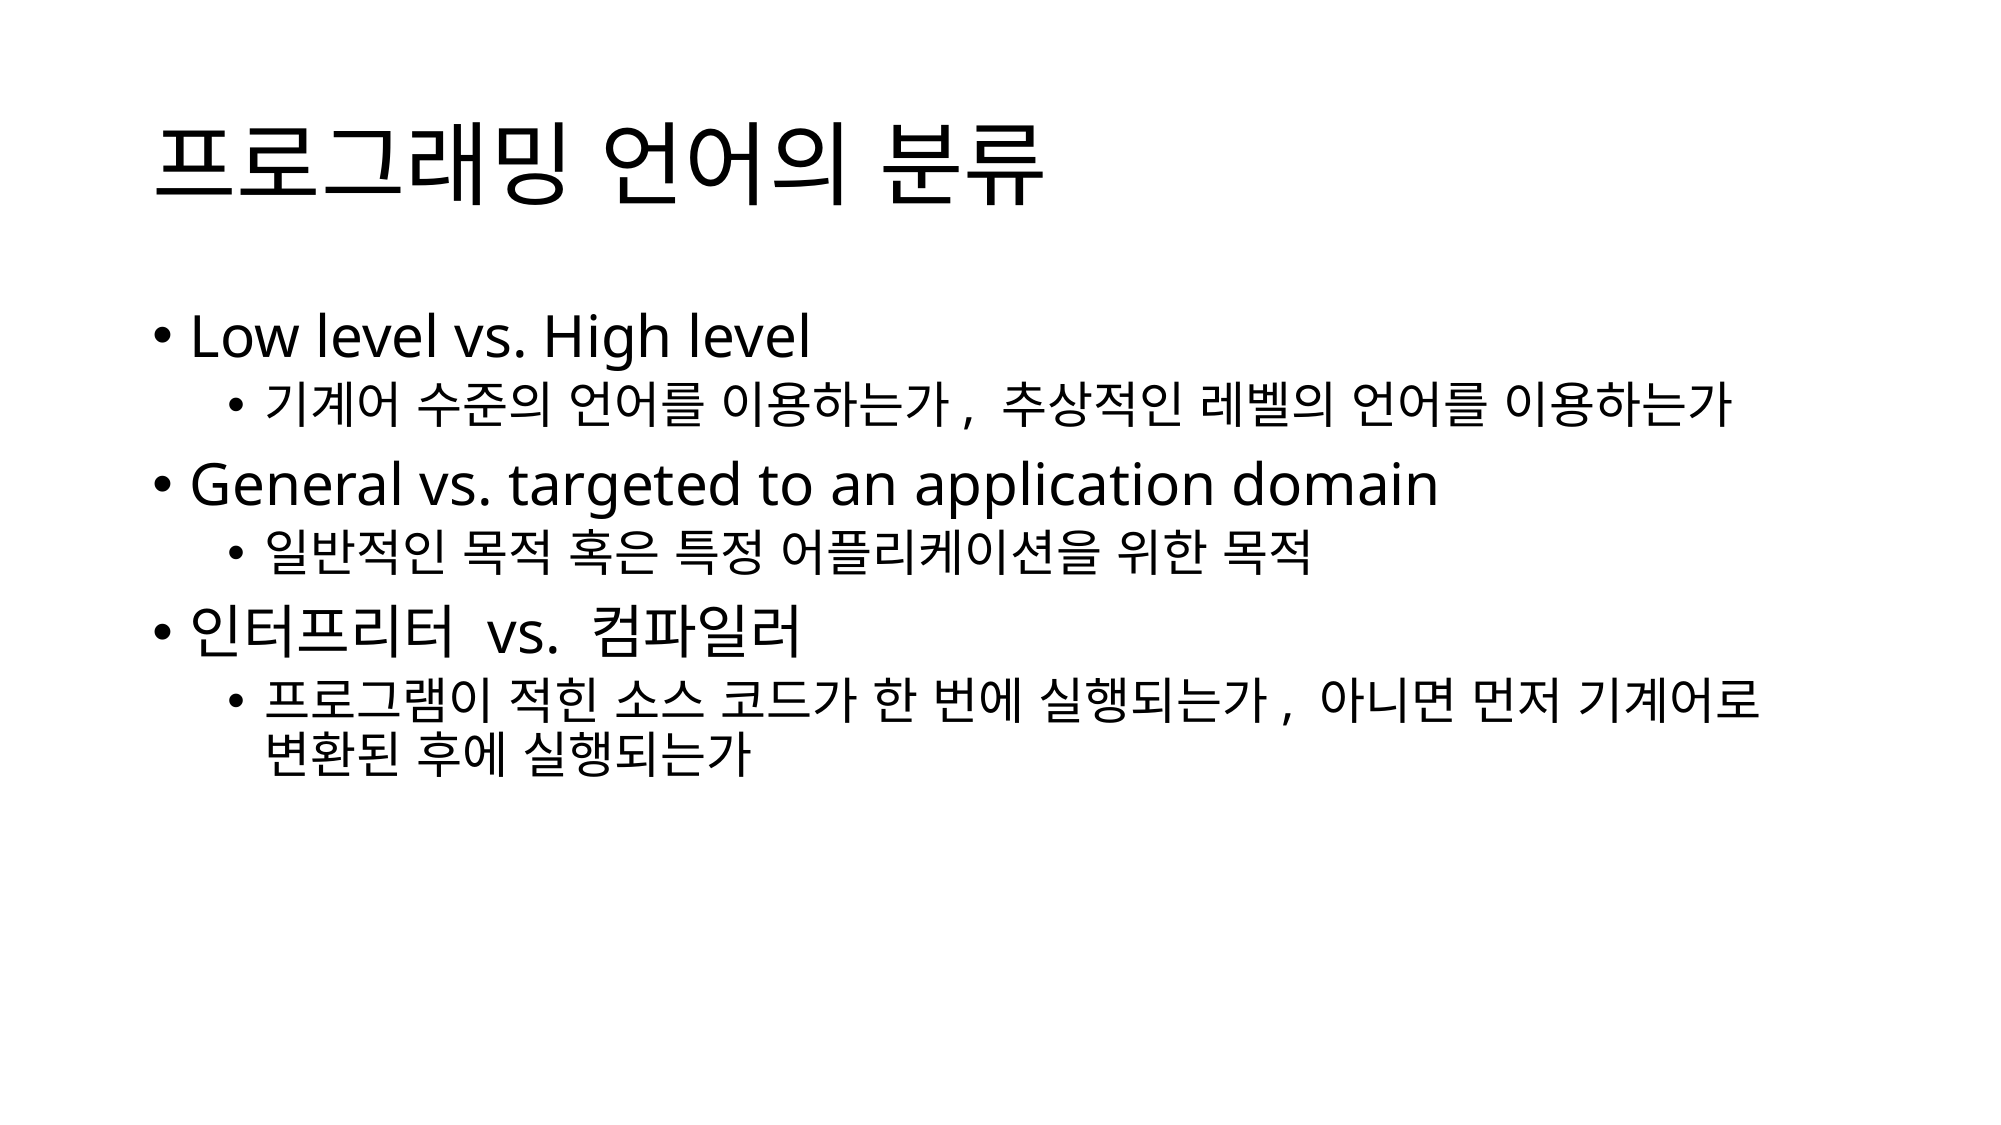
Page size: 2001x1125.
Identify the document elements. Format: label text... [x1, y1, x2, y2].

title 프로그래밍 언어의 분류 [137, 59, 1863, 278]
list Low level vs. High level 기계어 수준의 언어를 이용하는가, 추상적인 레벨의 언어를 이용하는가 General vs. targeted to an application domain 일반적인 목적 혹은 특정 어플리케이션을 위한 목적 인터프리터 vs. 컴파일러 프로그램이 적힌 소스 코드가 한 번에 실행되는가, 아니면 먼저 기계어로 변환된 후에 실행되는가 [137, 299, 1863, 1014]
